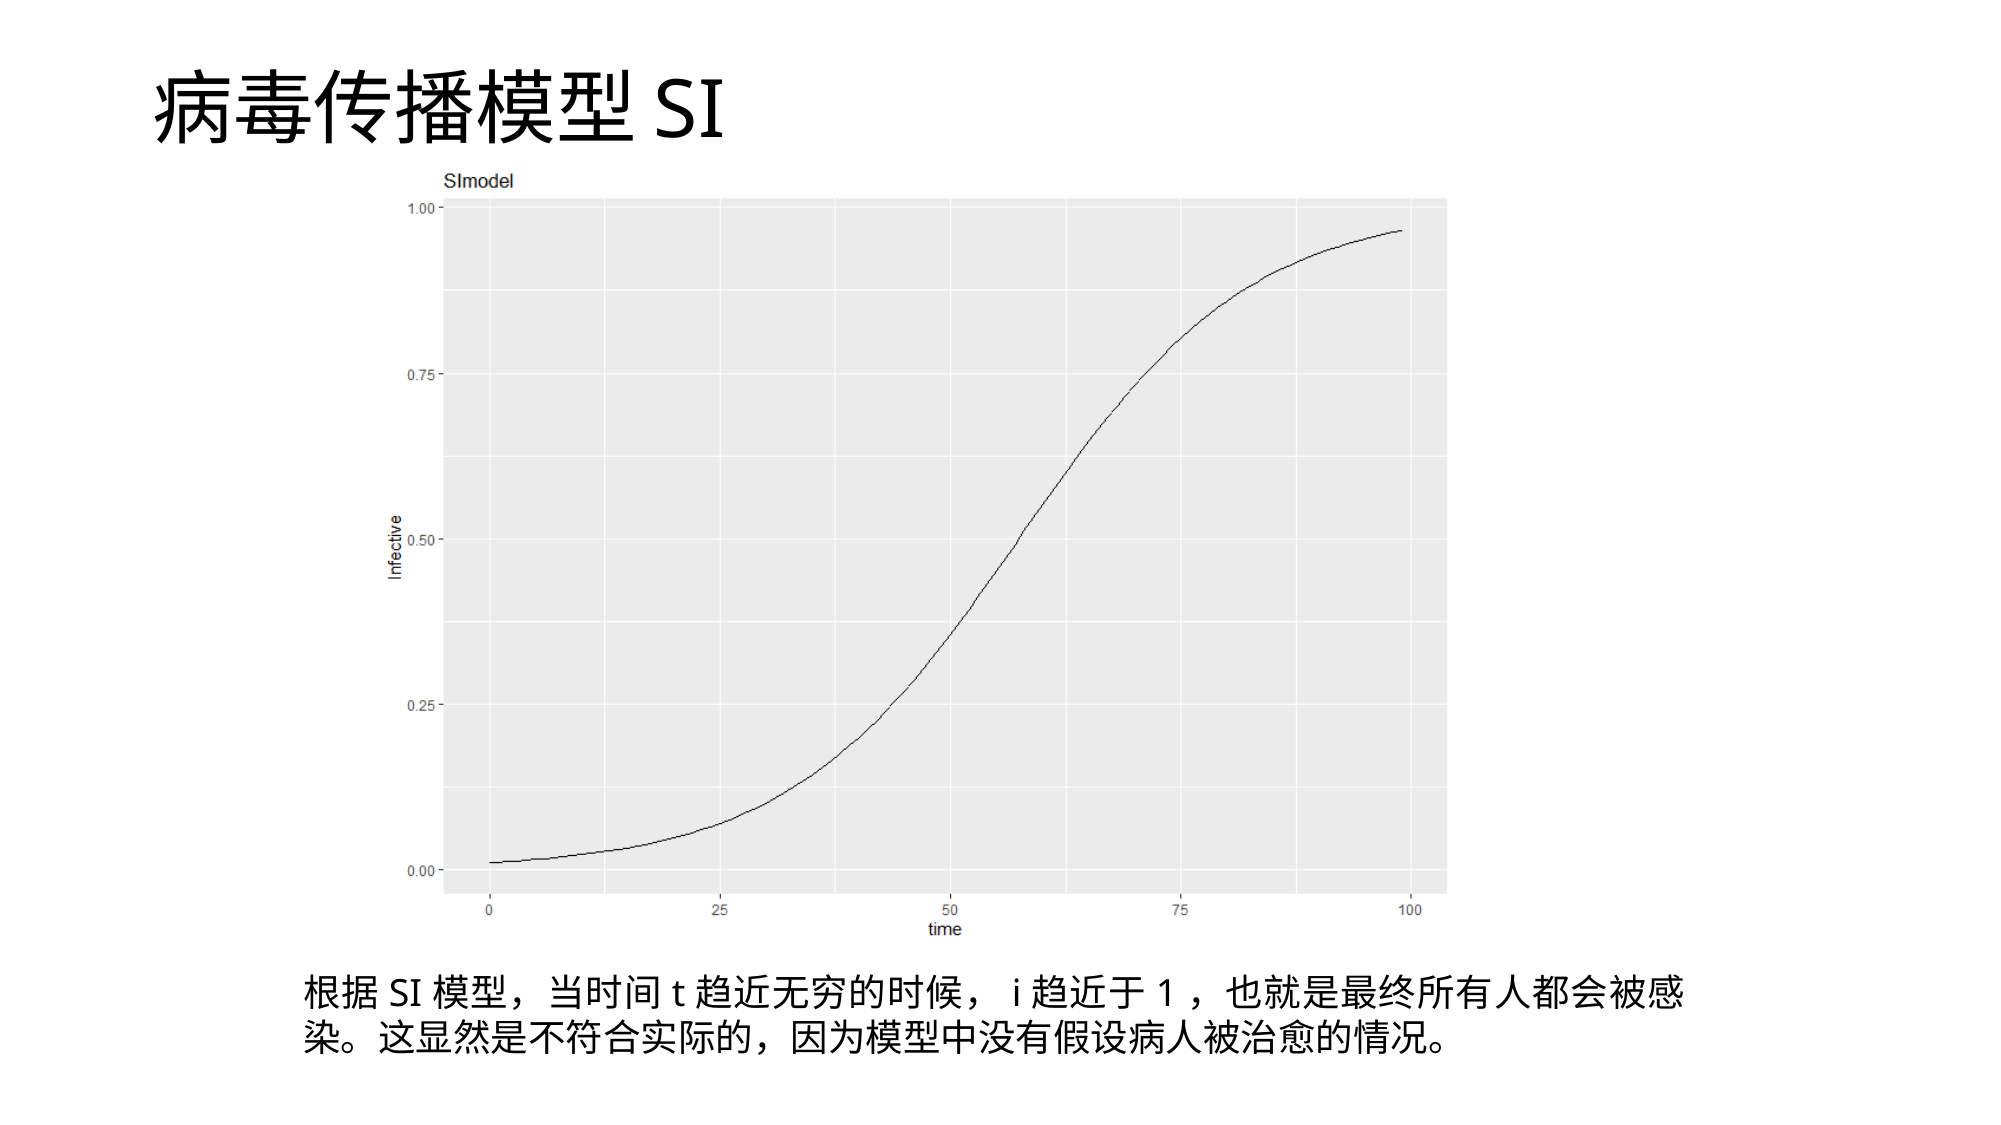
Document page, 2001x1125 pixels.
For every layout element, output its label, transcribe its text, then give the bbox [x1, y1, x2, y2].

text_box 根据SI模型，当时间t趋近无穷的时候，i趋近于1，也就是最终所有人都会被感染。这显然是不符合实际的，因为模型中没有假设病人被治愈的情况。 [288, 961, 1700, 1067]
title 病毒传播模型SI [137, 59, 803, 164]
picture [381, 163, 1453, 940]
